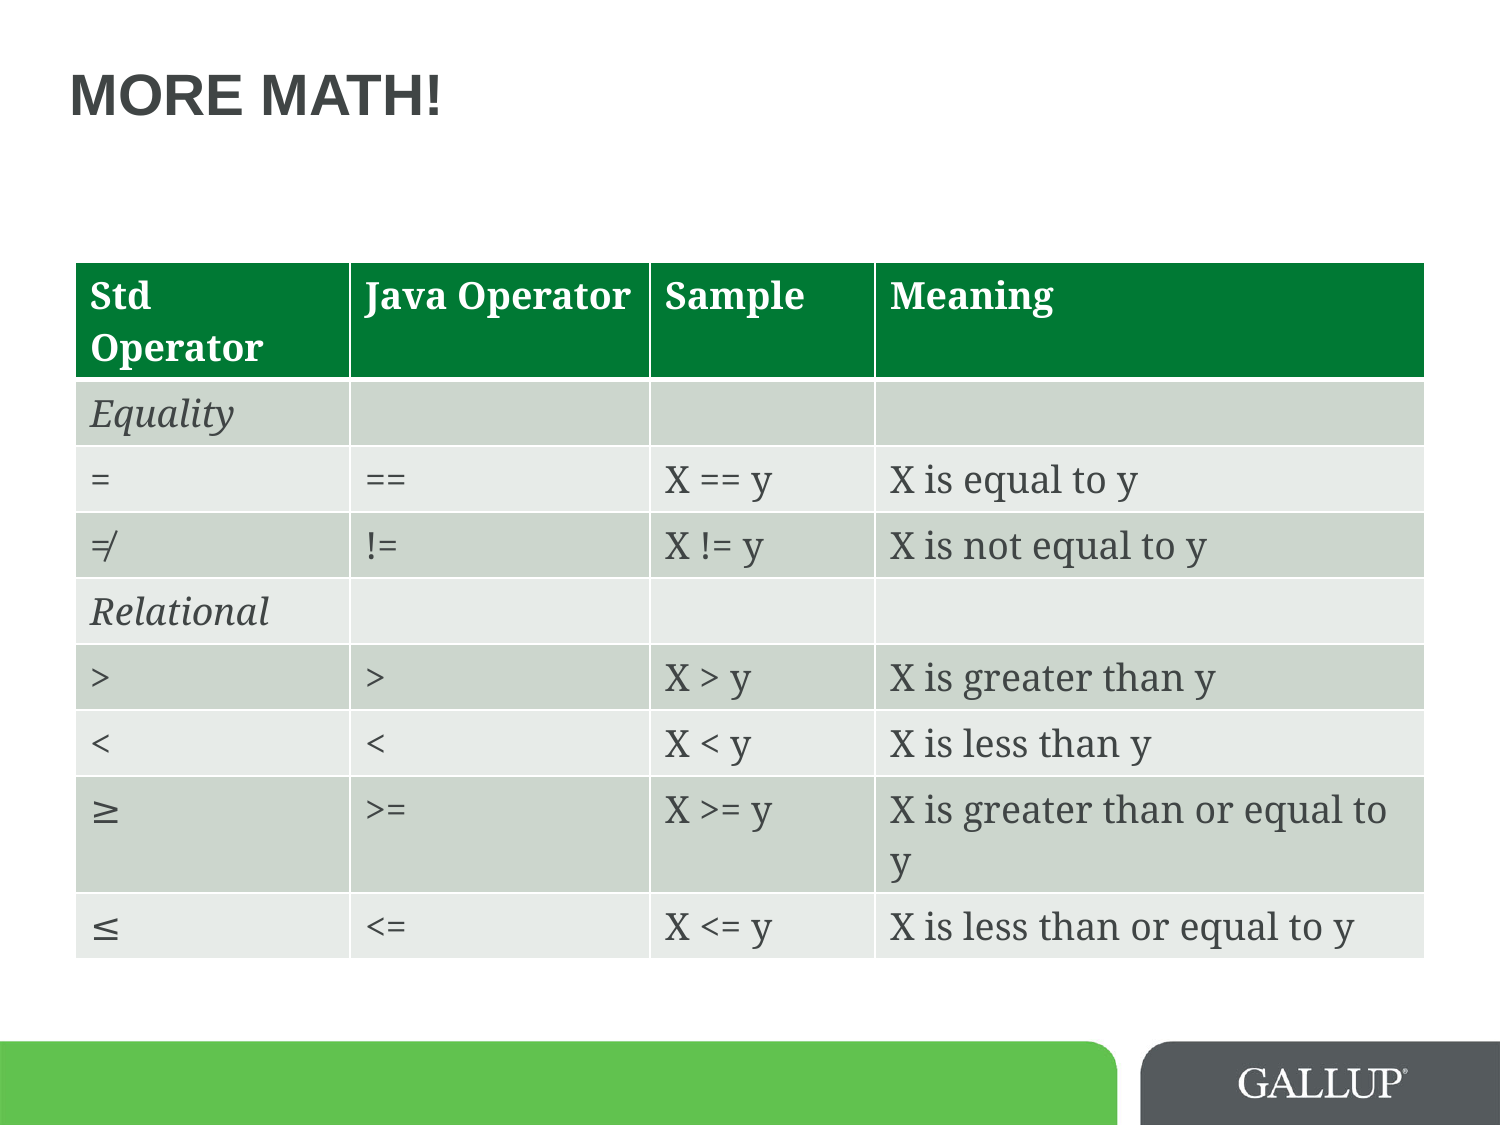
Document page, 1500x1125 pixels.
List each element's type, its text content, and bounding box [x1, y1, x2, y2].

table_cell X is less than or equal to y [876, 894, 1424, 958]
table_cell <= [351, 894, 649, 958]
table_cell Equality [76, 382, 349, 445]
table_cell >= [351, 777, 649, 892]
table_header Sample [651, 263, 874, 377]
title More Math! [55, 49, 1430, 146]
table_cell X is greater than y [876, 645, 1424, 709]
table_cell > [76, 645, 349, 709]
table_cell [651, 382, 874, 445]
table_cell ≠ [76, 513, 349, 577]
table_cell X == y [651, 447, 874, 511]
table_header Std Operator [76, 263, 349, 377]
table_cell X is not equal to y [876, 513, 1424, 577]
table_cell [876, 382, 1424, 445]
table_cell X is equal to y [876, 447, 1424, 511]
table_cell = [76, 447, 349, 511]
table_cell [651, 579, 874, 643]
table_cell [351, 579, 649, 643]
table_cell ≥ [76, 777, 349, 892]
table_cell X <= y [651, 894, 874, 958]
table_cell != [351, 513, 649, 577]
table_cell X != y [651, 513, 874, 577]
table_cell [351, 382, 649, 445]
table_cell < [351, 711, 649, 775]
table_cell [876, 579, 1424, 643]
table_cell X is less than y [876, 711, 1424, 775]
table_cell X is greater than or equal to y [876, 777, 1424, 892]
table_cell X > y [651, 645, 874, 709]
table_cell == [351, 447, 649, 511]
table_header Meaning [876, 263, 1424, 377]
picture [0, 0, 1500, 1125]
table_header Java Operator [351, 263, 649, 377]
table_cell < [76, 711, 349, 775]
table_cell > [351, 645, 649, 709]
table_cell X < y [651, 711, 874, 775]
table_cell Relational [76, 579, 349, 643]
table_cell ≤ [76, 894, 349, 958]
table_cell X >= y [651, 777, 874, 892]
